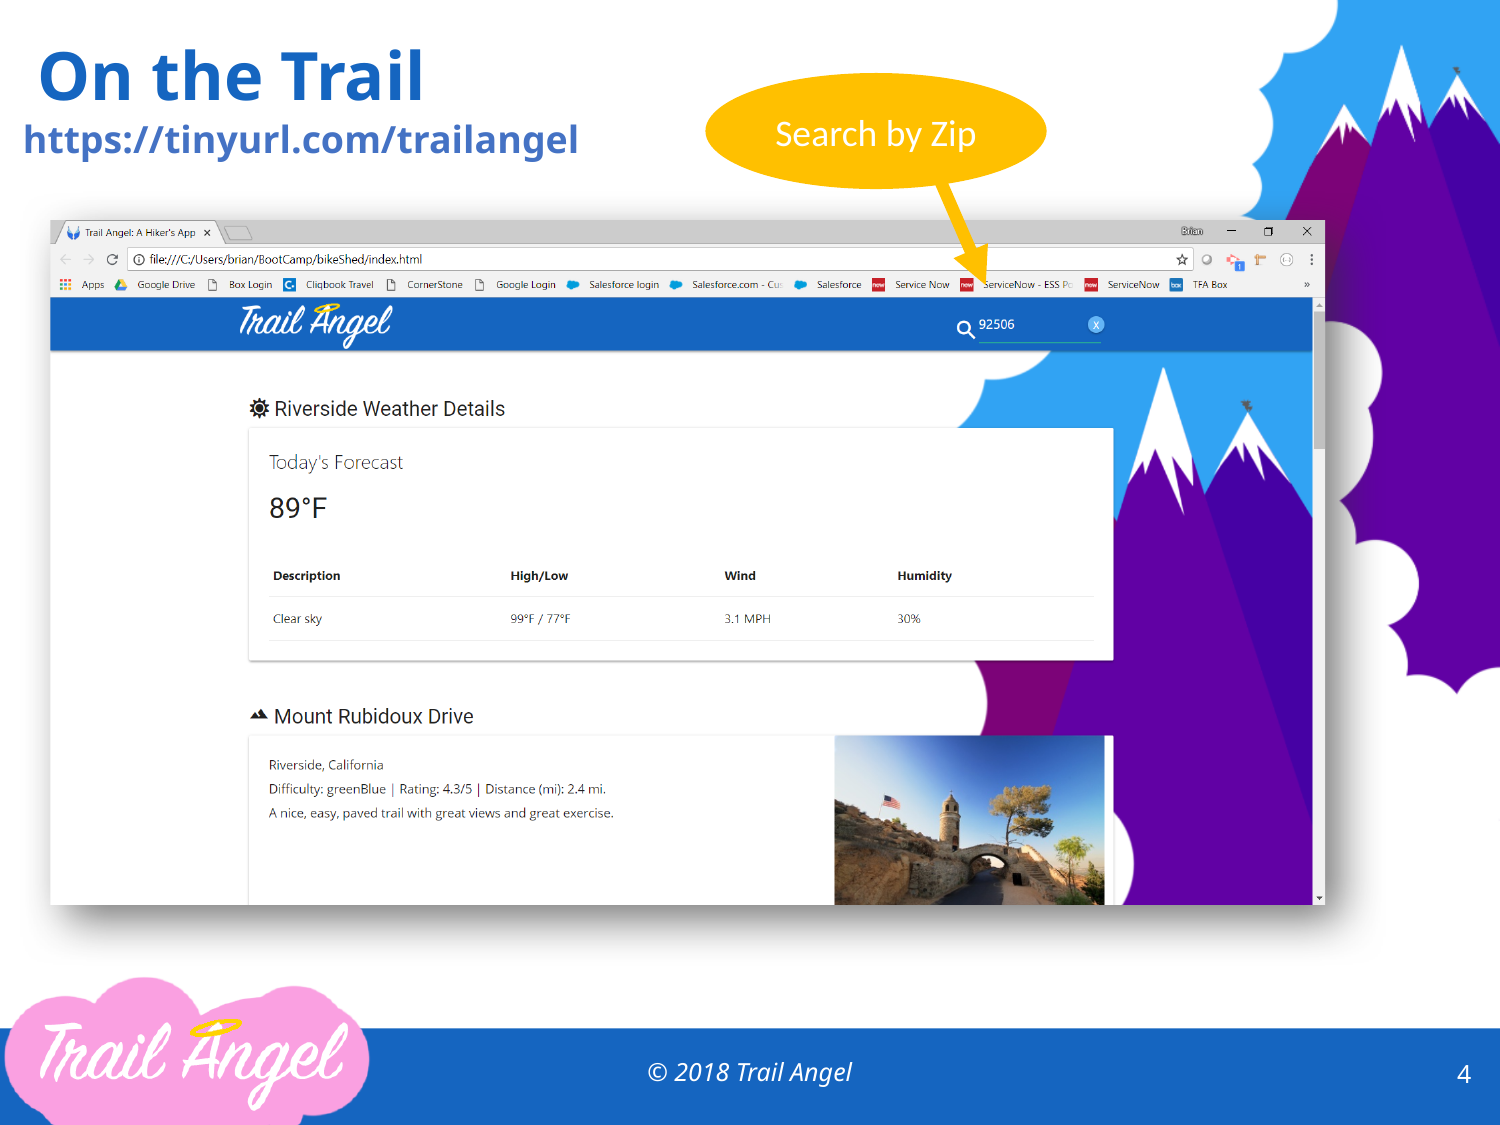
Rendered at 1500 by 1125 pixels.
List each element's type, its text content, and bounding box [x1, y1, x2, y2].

picture [0, 967, 424, 1125]
title On the Trail [22, 21, 1317, 138]
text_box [921, 137, 986, 286]
footer © 2018 Trail Angel [496, 1043, 1004, 1104]
text_box Search by Zip [704, 71, 1048, 191]
text_box https://tinyurl.com/trailangel [8, 108, 595, 169]
slide_number 4 [1148, 1045, 1487, 1106]
picture [50, 0, 1500, 1028]
